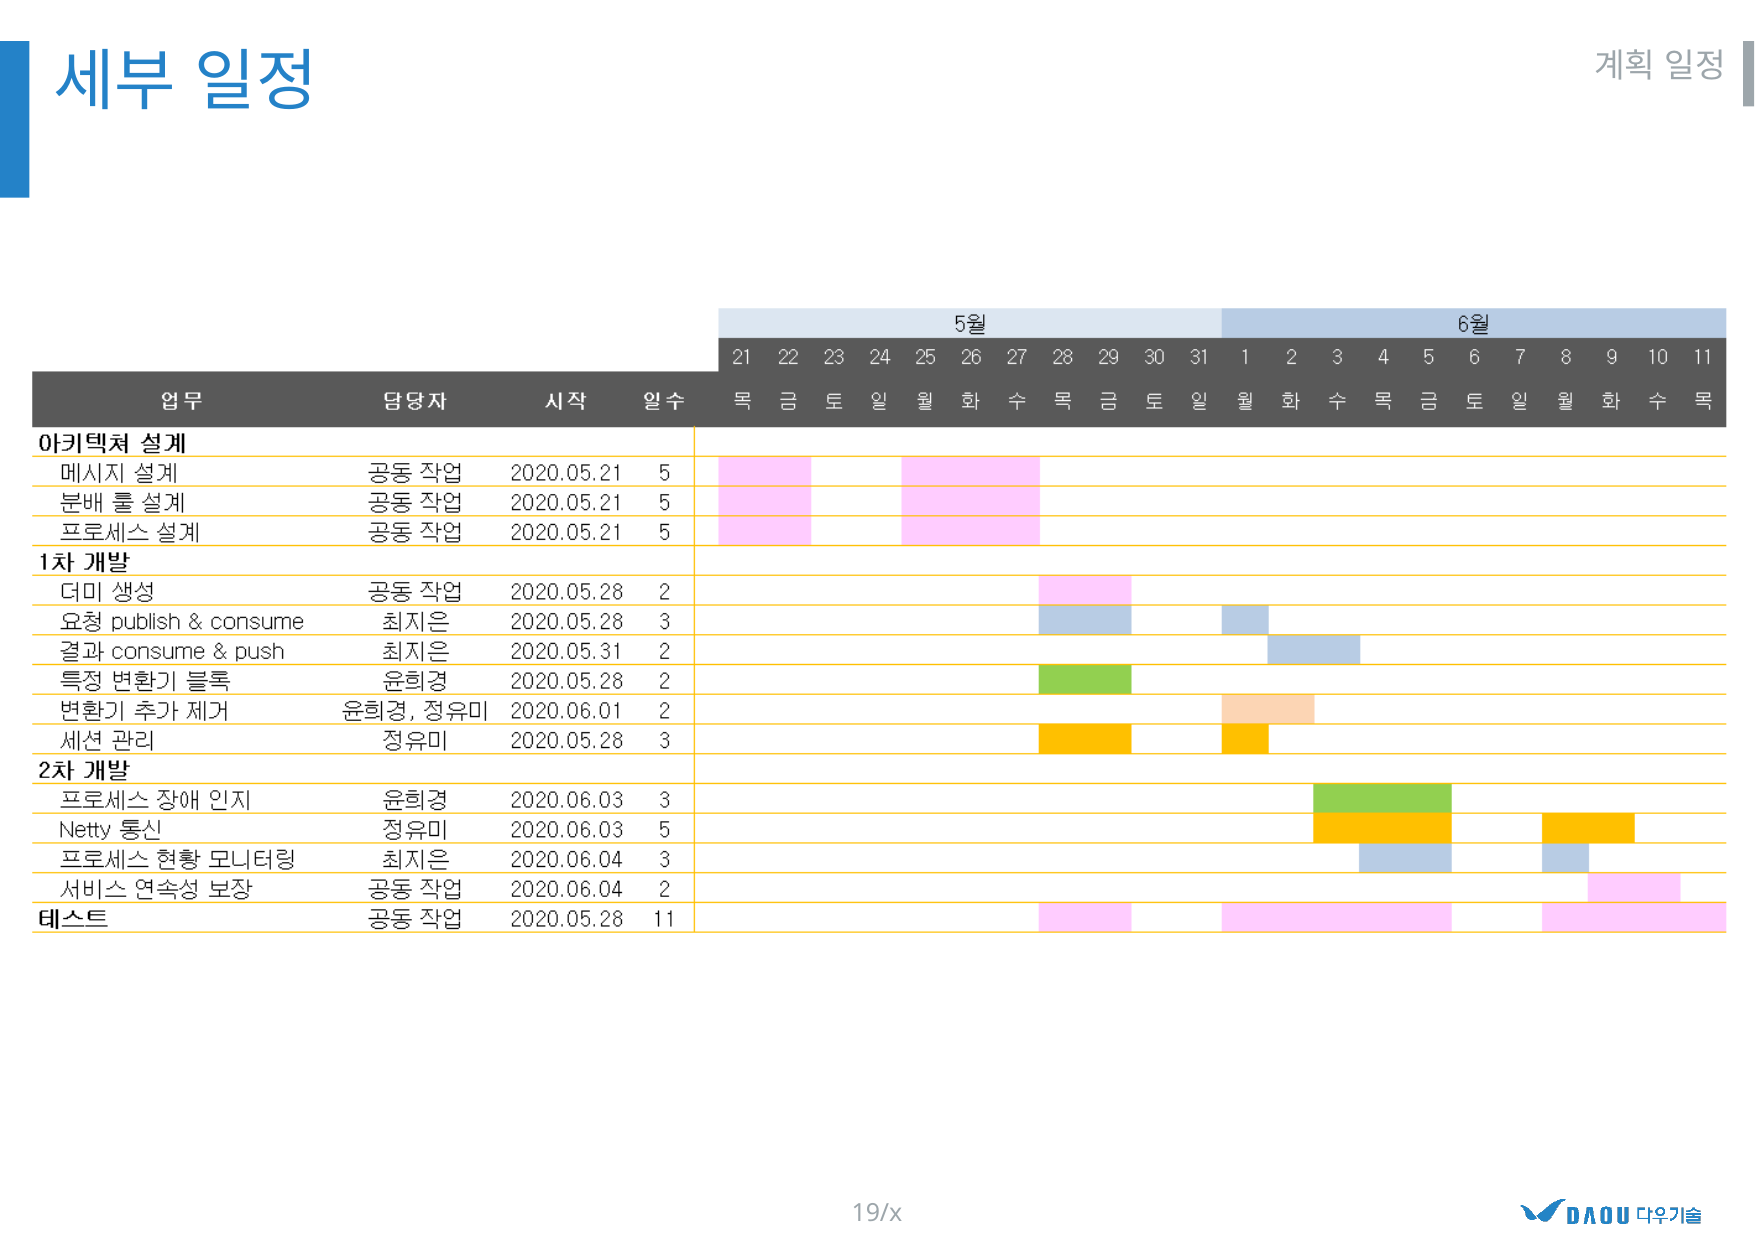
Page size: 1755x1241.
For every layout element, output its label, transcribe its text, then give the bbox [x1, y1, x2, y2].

list 계획 일정 [1368, 41, 1741, 107]
list 세부 일정 [38, 39, 1344, 144]
picture [1519, 1199, 1701, 1224]
picture [14, 291, 1740, 949]
